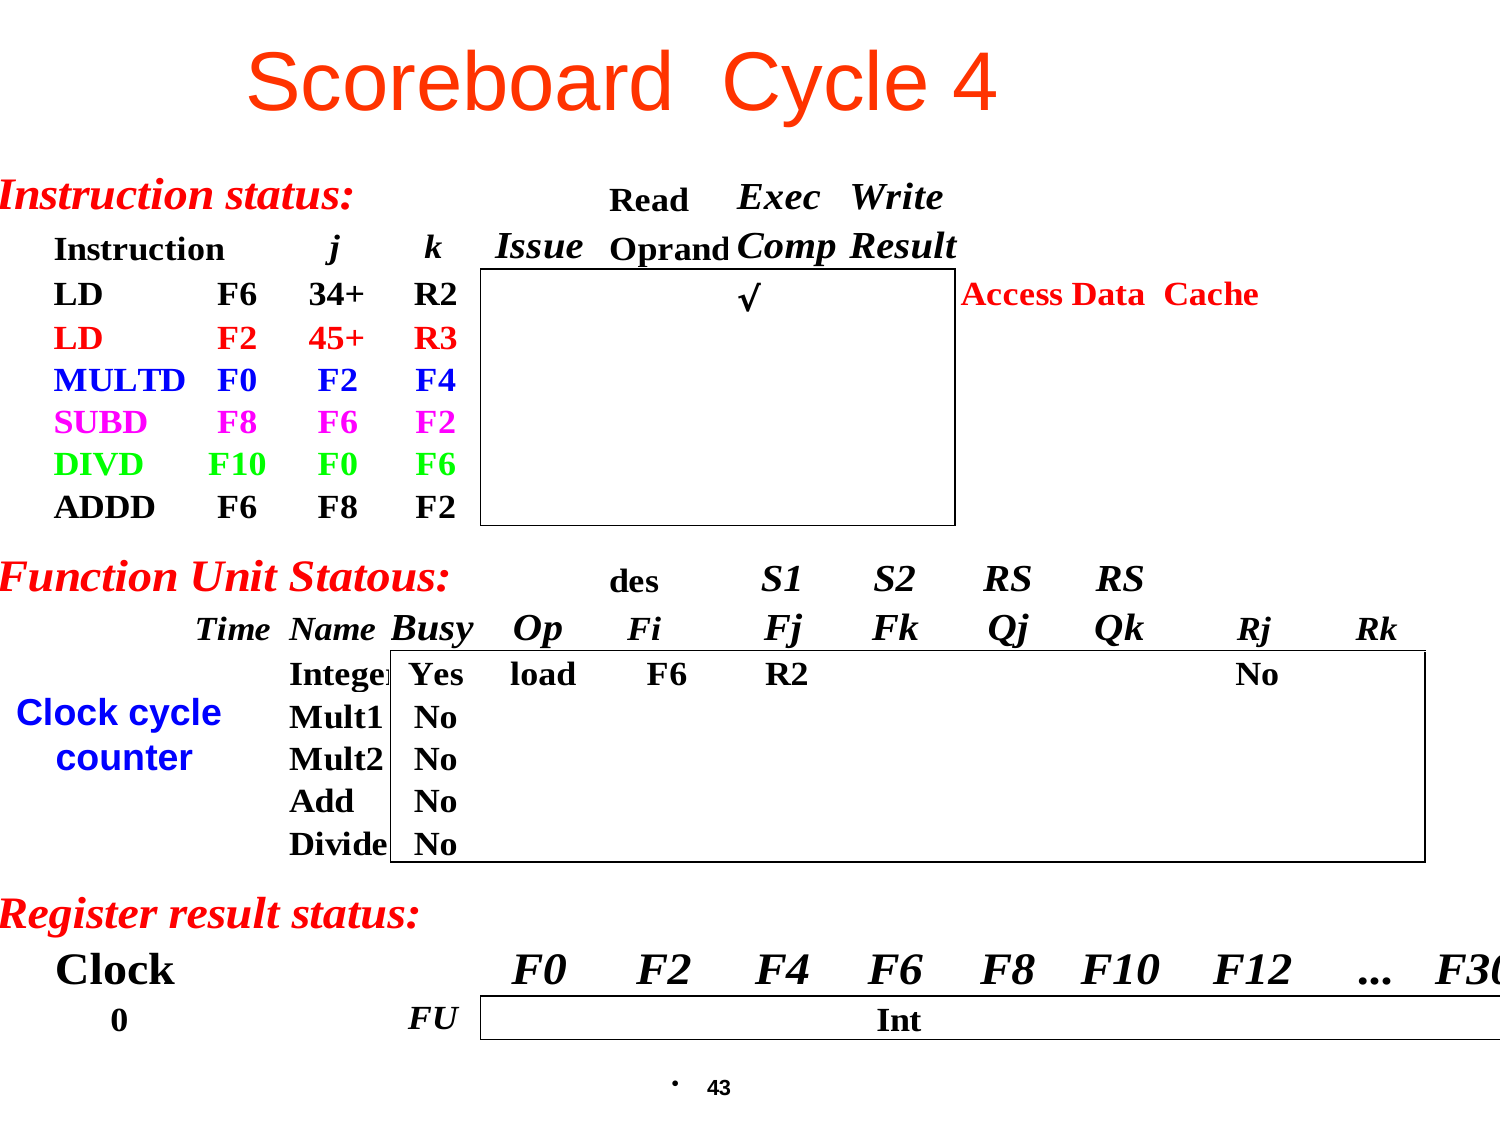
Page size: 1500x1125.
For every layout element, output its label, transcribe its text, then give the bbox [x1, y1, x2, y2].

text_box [0, 163, 1500, 1125]
title Scoreboard Cycle 4 [230, 12, 1350, 141]
